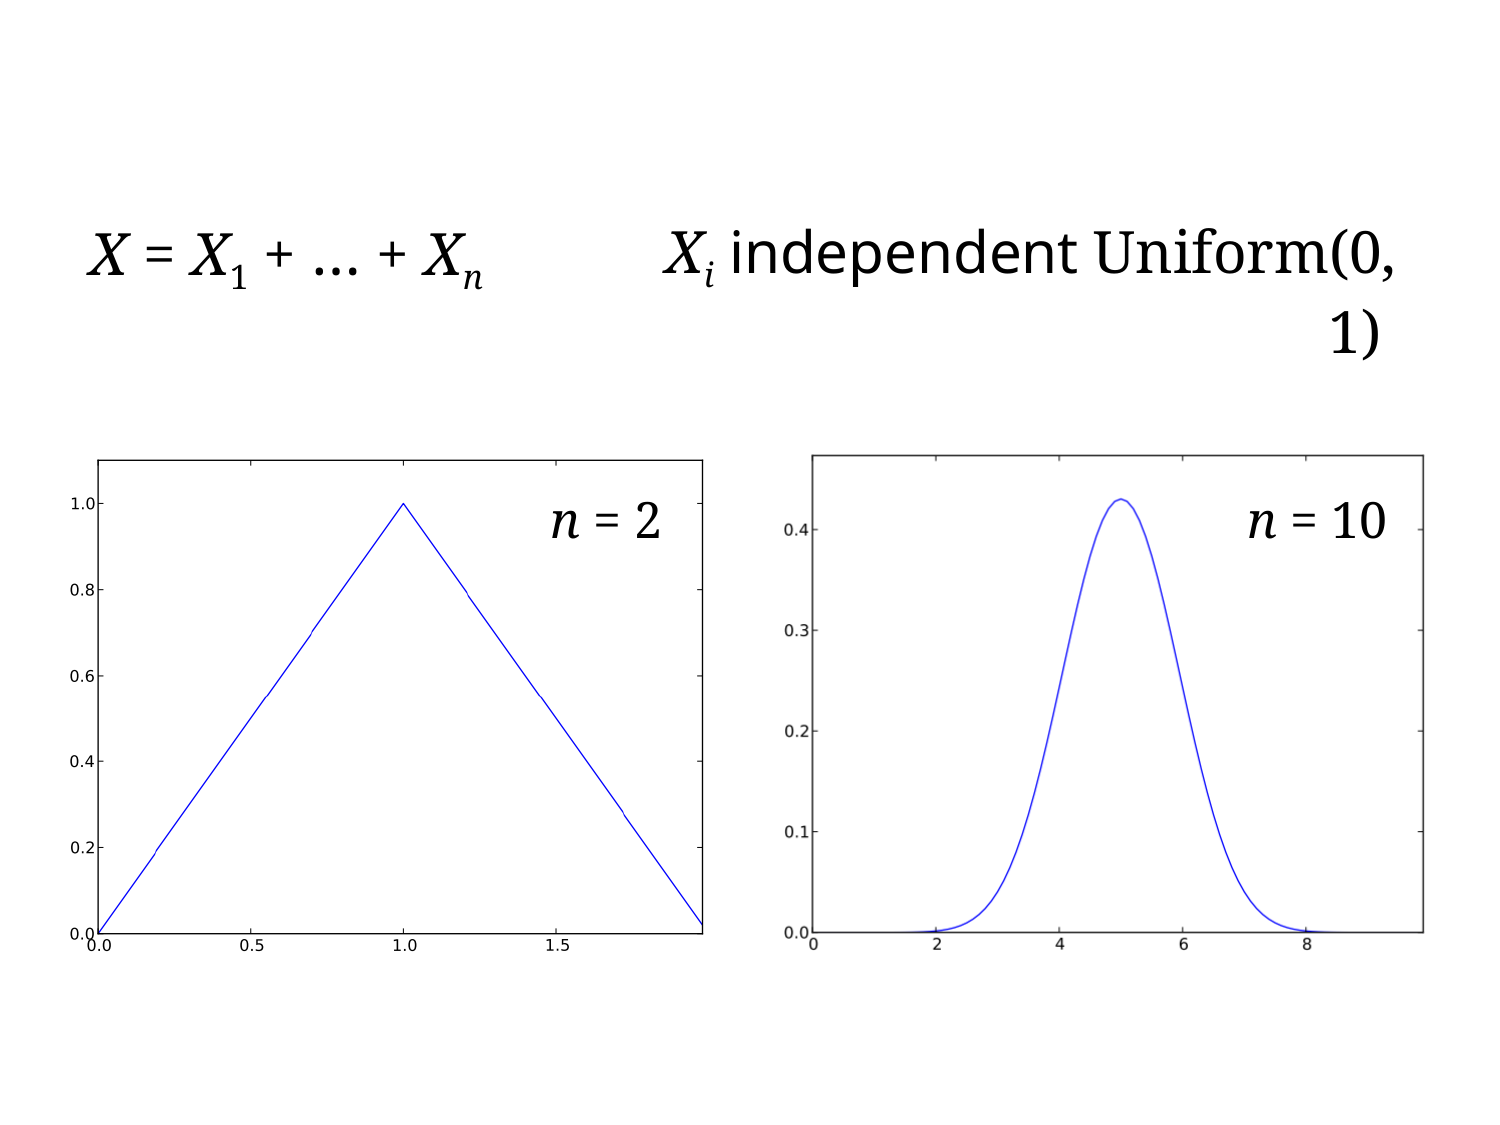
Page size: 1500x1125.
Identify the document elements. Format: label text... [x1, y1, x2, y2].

text_box X = X1 + … + Xn [74, 209, 590, 304]
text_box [0, 401, 709, 990]
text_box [714, 395, 1500, 990]
text_box Xi independent Uniform(0, 1) [609, 207, 1412, 372]
